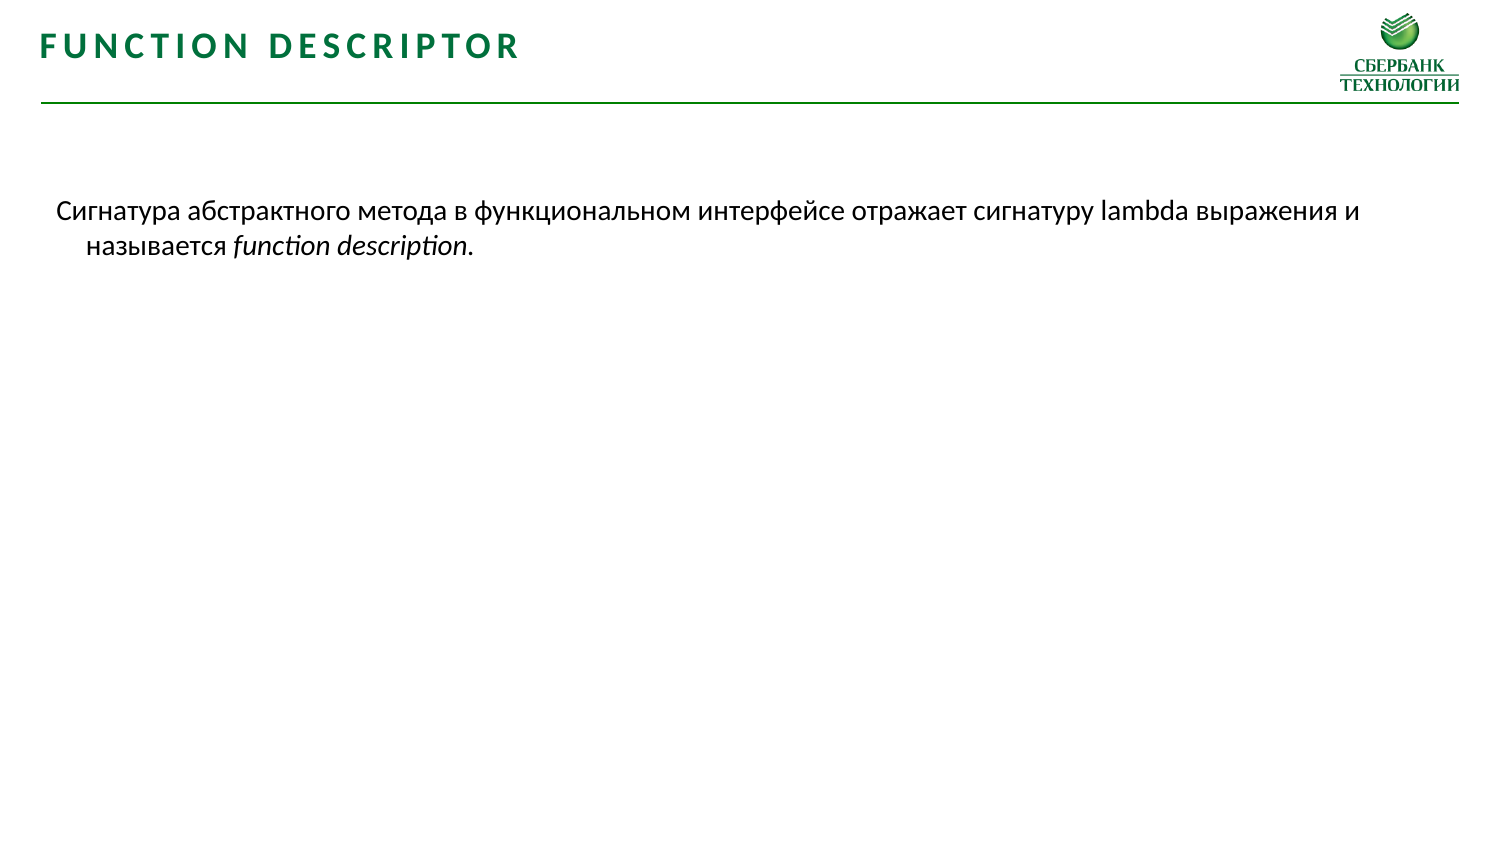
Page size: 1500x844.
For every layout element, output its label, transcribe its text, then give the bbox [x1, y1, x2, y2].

list Сигнатура абстрактного метода в функциональном интерфейсе отражает сигнатуру lambda выражения и называется function description. [41, 184, 1459, 775]
list Function descriptor [39, 13, 1115, 121]
picture [1340, 13, 1459, 91]
